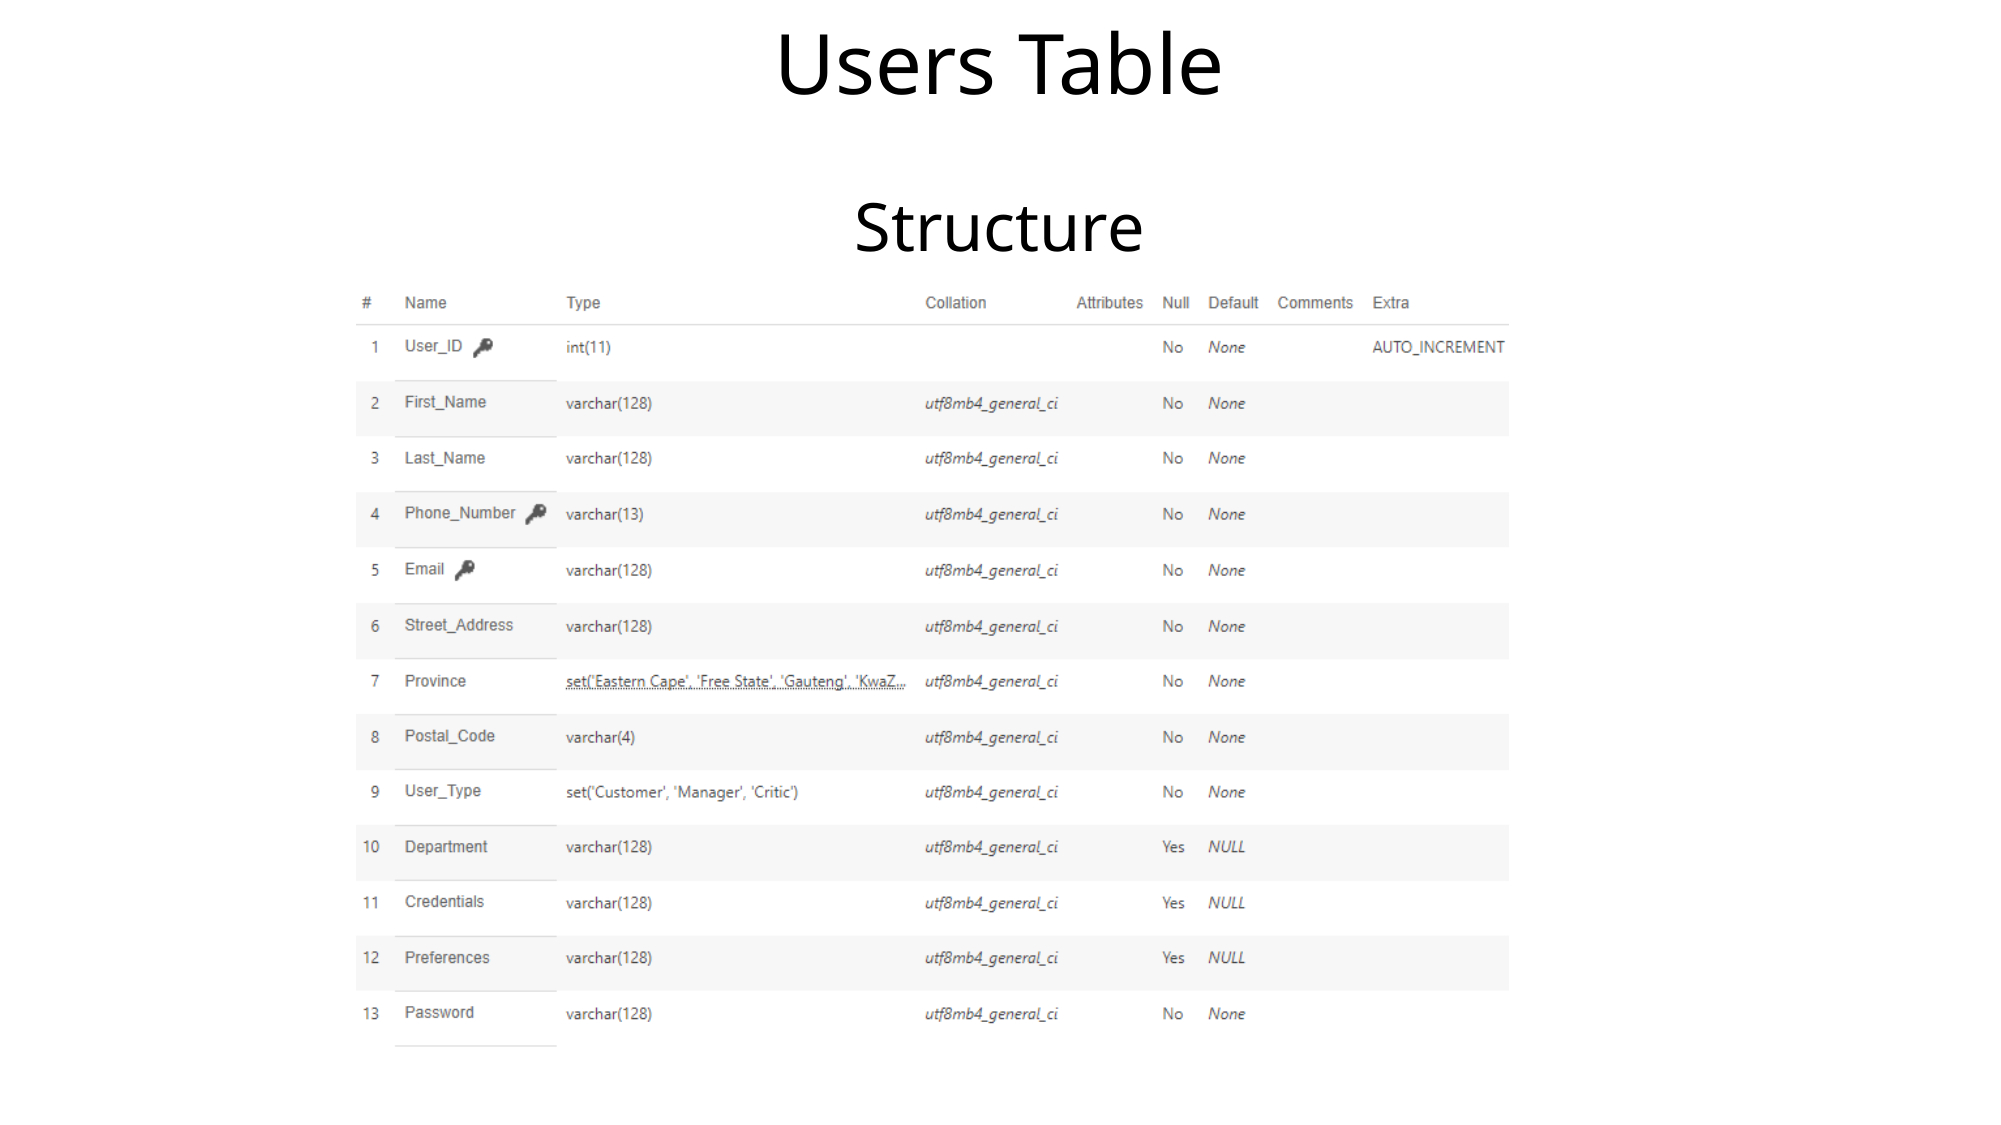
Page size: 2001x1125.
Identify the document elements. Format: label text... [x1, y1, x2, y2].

text_box Users Table [137, 15, 1863, 213]
picture [356, 285, 1509, 1052]
text_box Structure [731, 186, 1268, 285]
